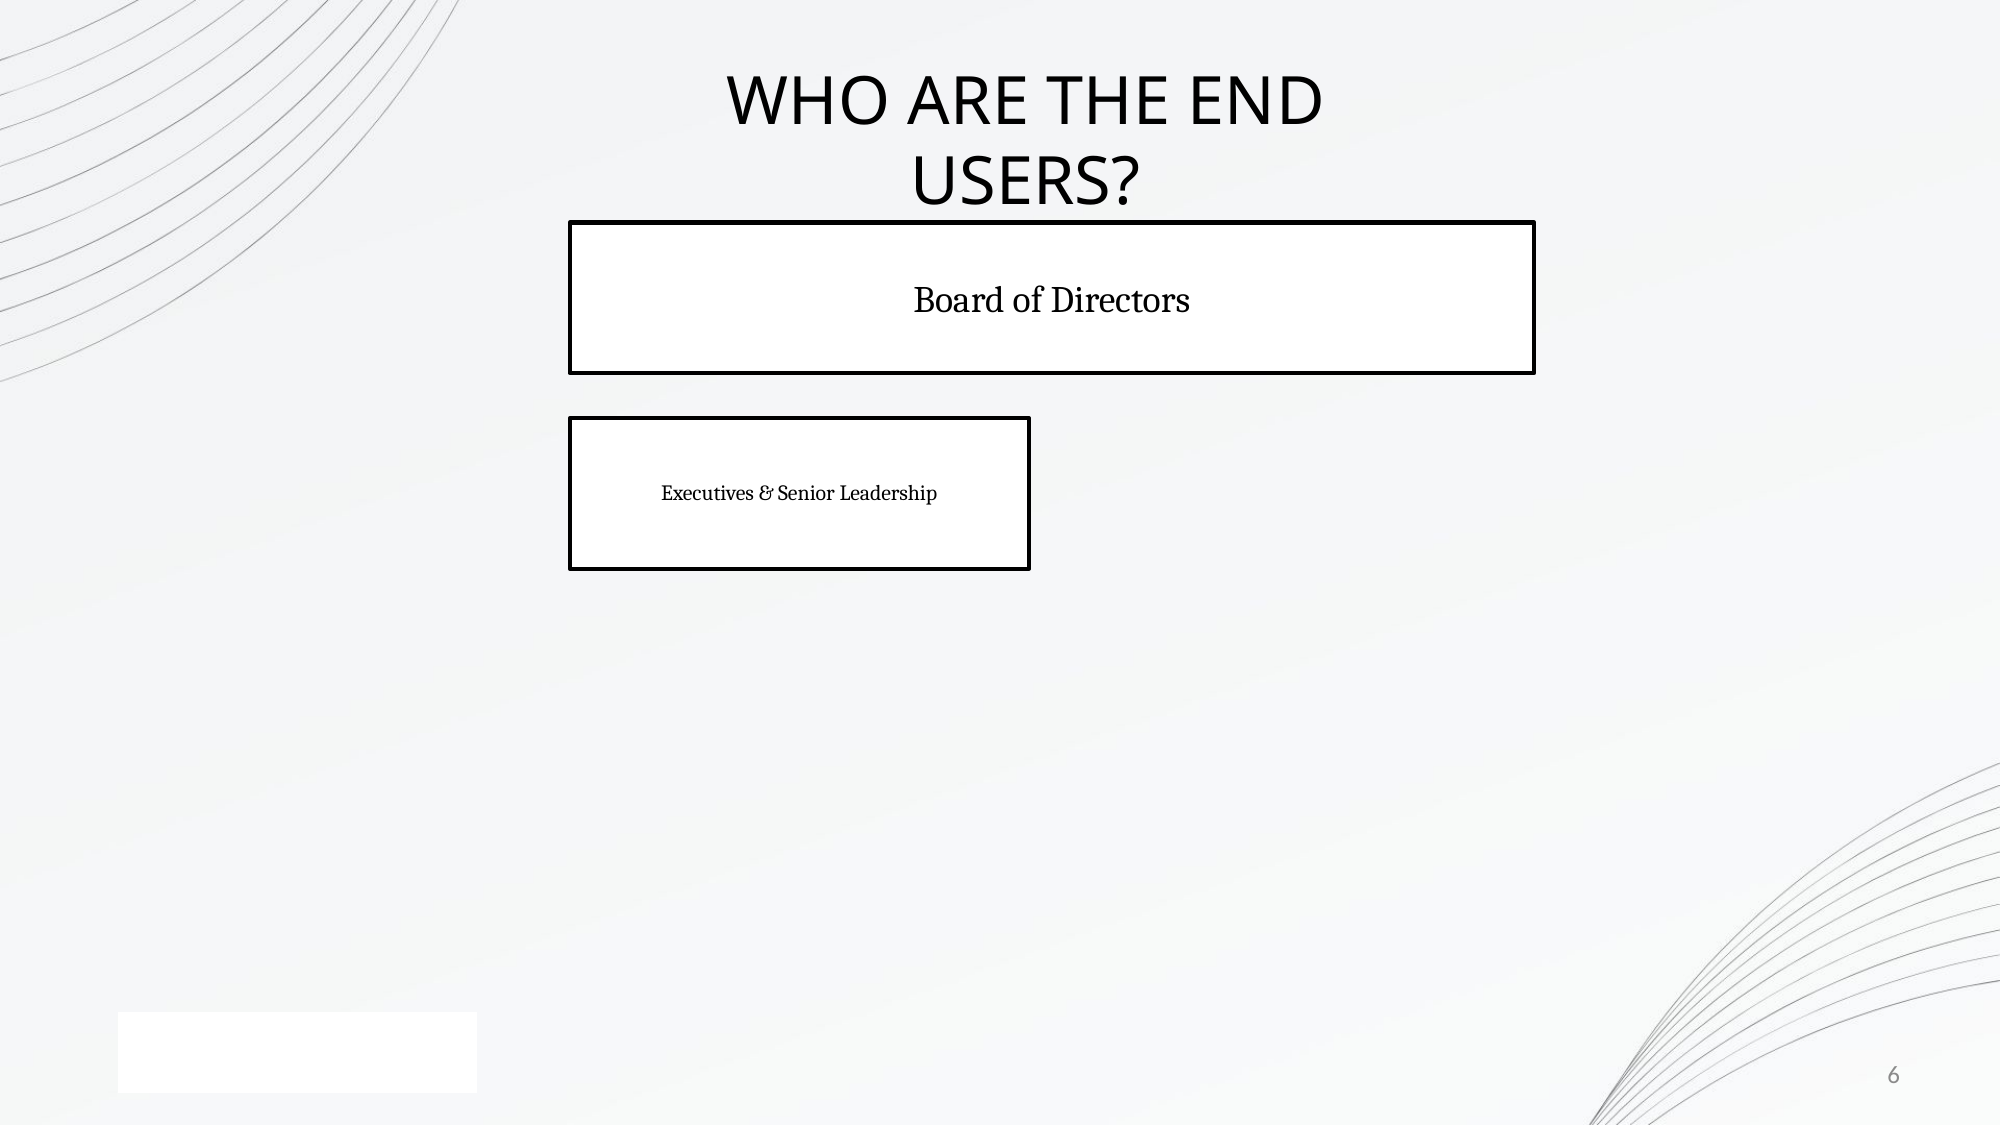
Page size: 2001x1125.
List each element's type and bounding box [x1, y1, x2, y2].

text_box [448, 222, 1656, 961]
picture [0, 0, 2000, 1125]
